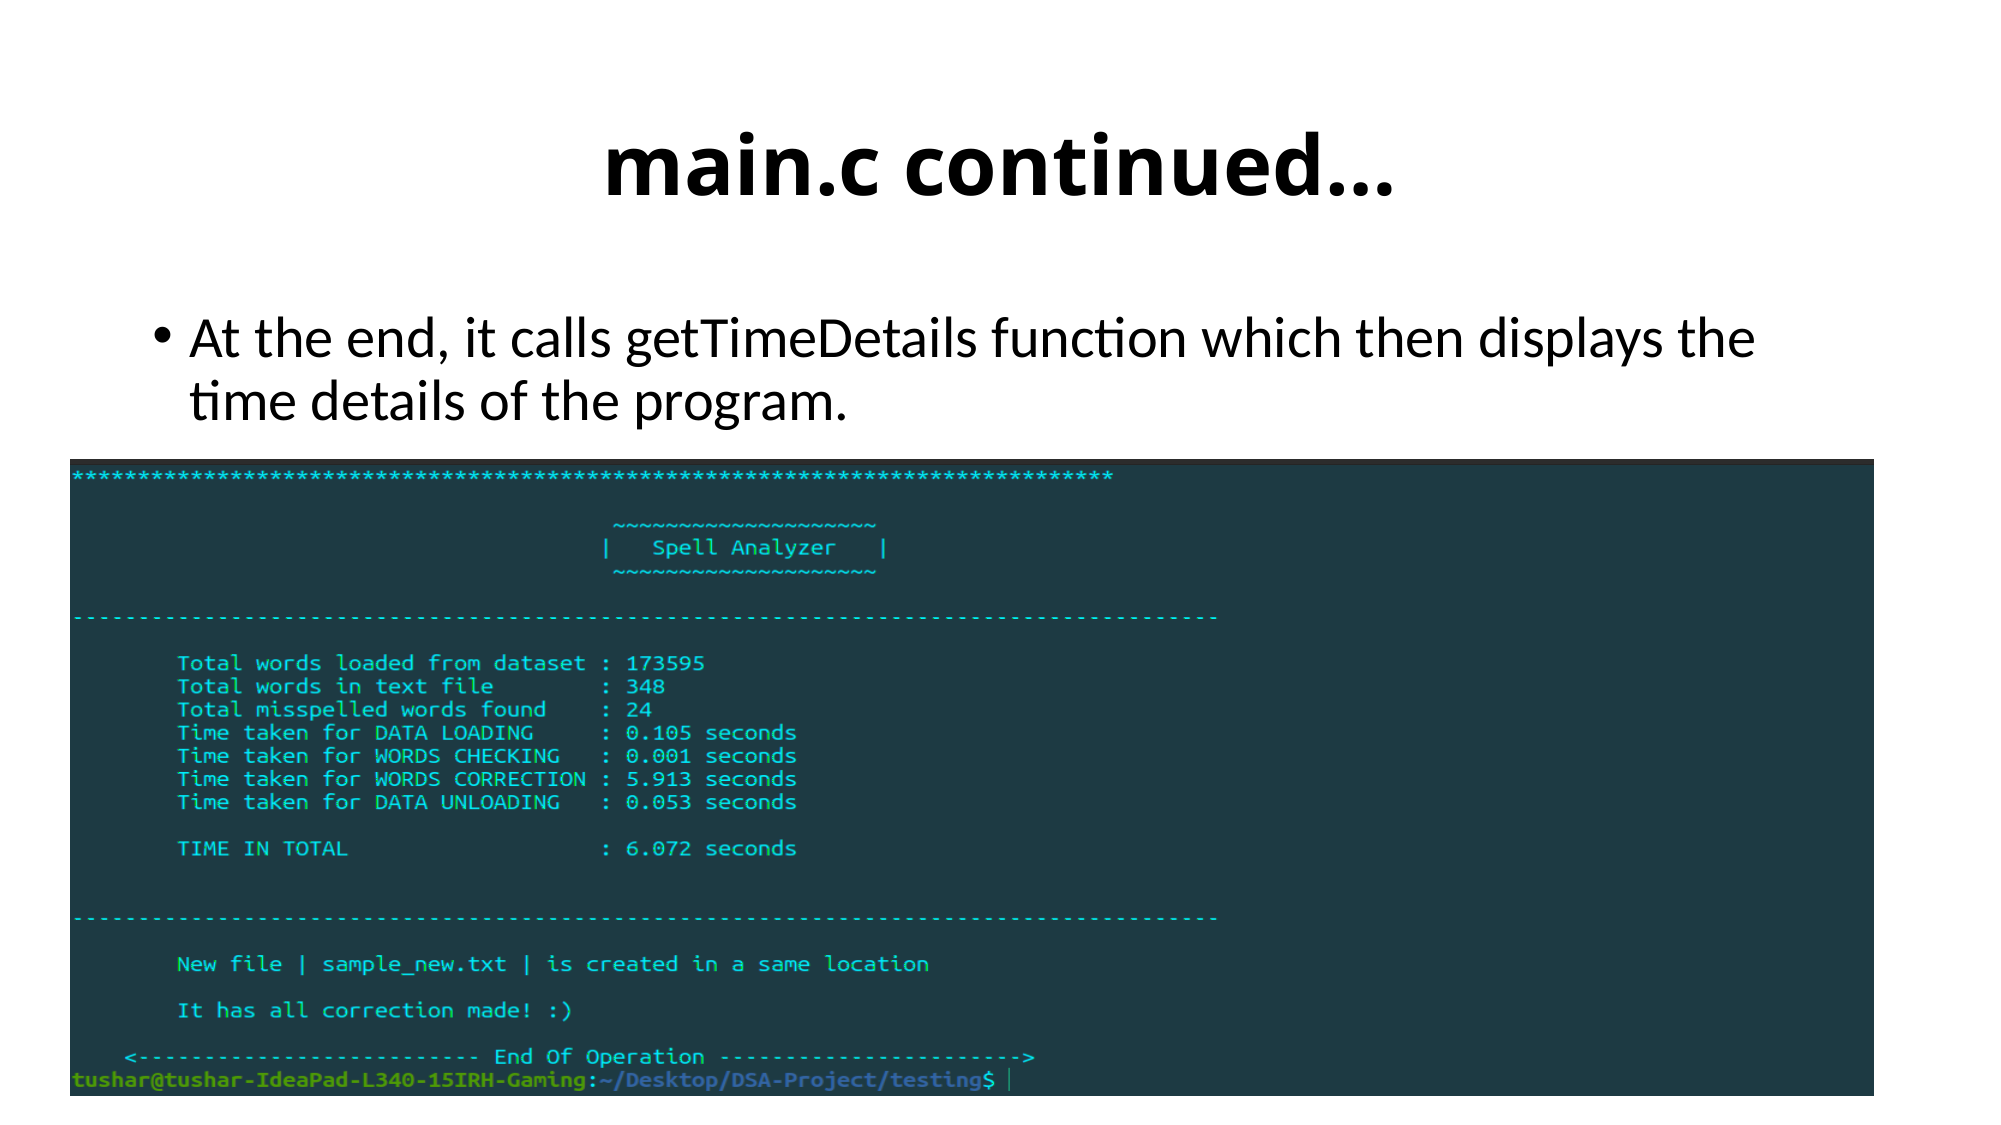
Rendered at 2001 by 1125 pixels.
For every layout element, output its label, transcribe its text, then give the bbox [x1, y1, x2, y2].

text_box main.c continued… [137, 59, 1863, 278]
picture [70, 458, 1874, 1096]
text_box At the end, it calls getTimeDetails function which then displays the time details of the program. [137, 299, 1863, 456]
